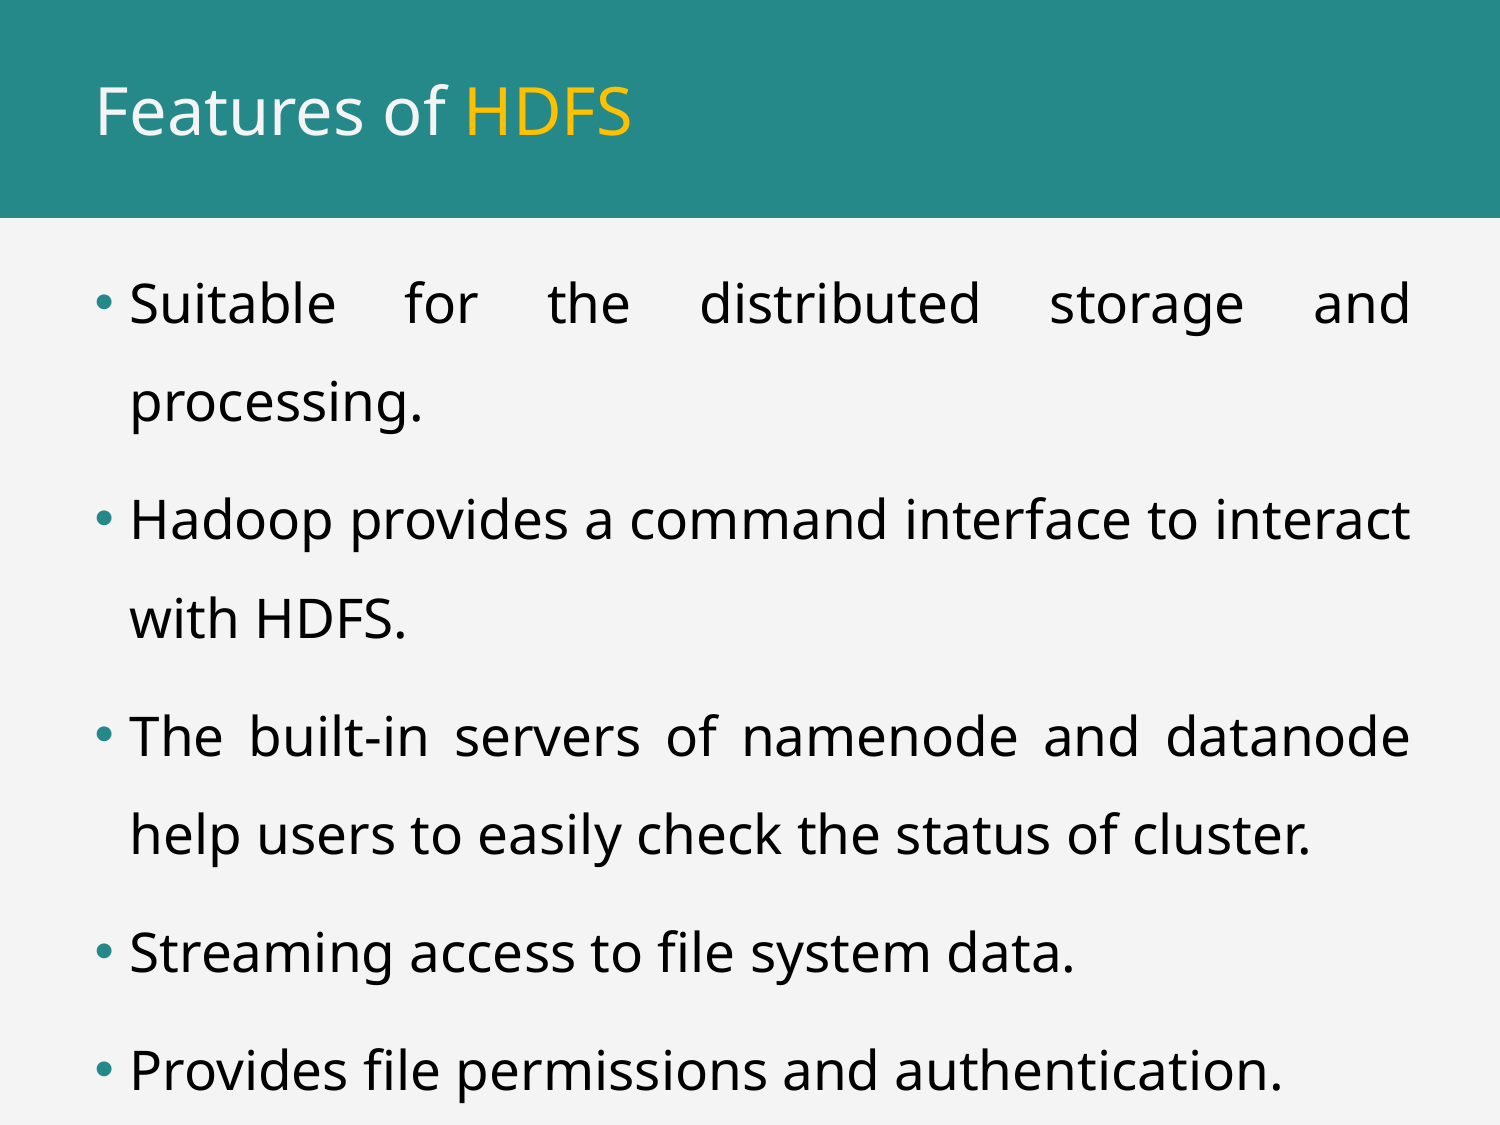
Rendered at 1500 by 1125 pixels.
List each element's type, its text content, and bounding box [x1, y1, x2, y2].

title Features of HDFS [79, 0, 1500, 218]
list Suitable for the distributed storage and processing. Hadoop provides a command interface to interact with HDFS. The built-in servers of namenode and datanode help users to easily check the status of cluster. Streaming access to file system data. Provides file permissions and authentication. [79, 228, 1428, 1109]
